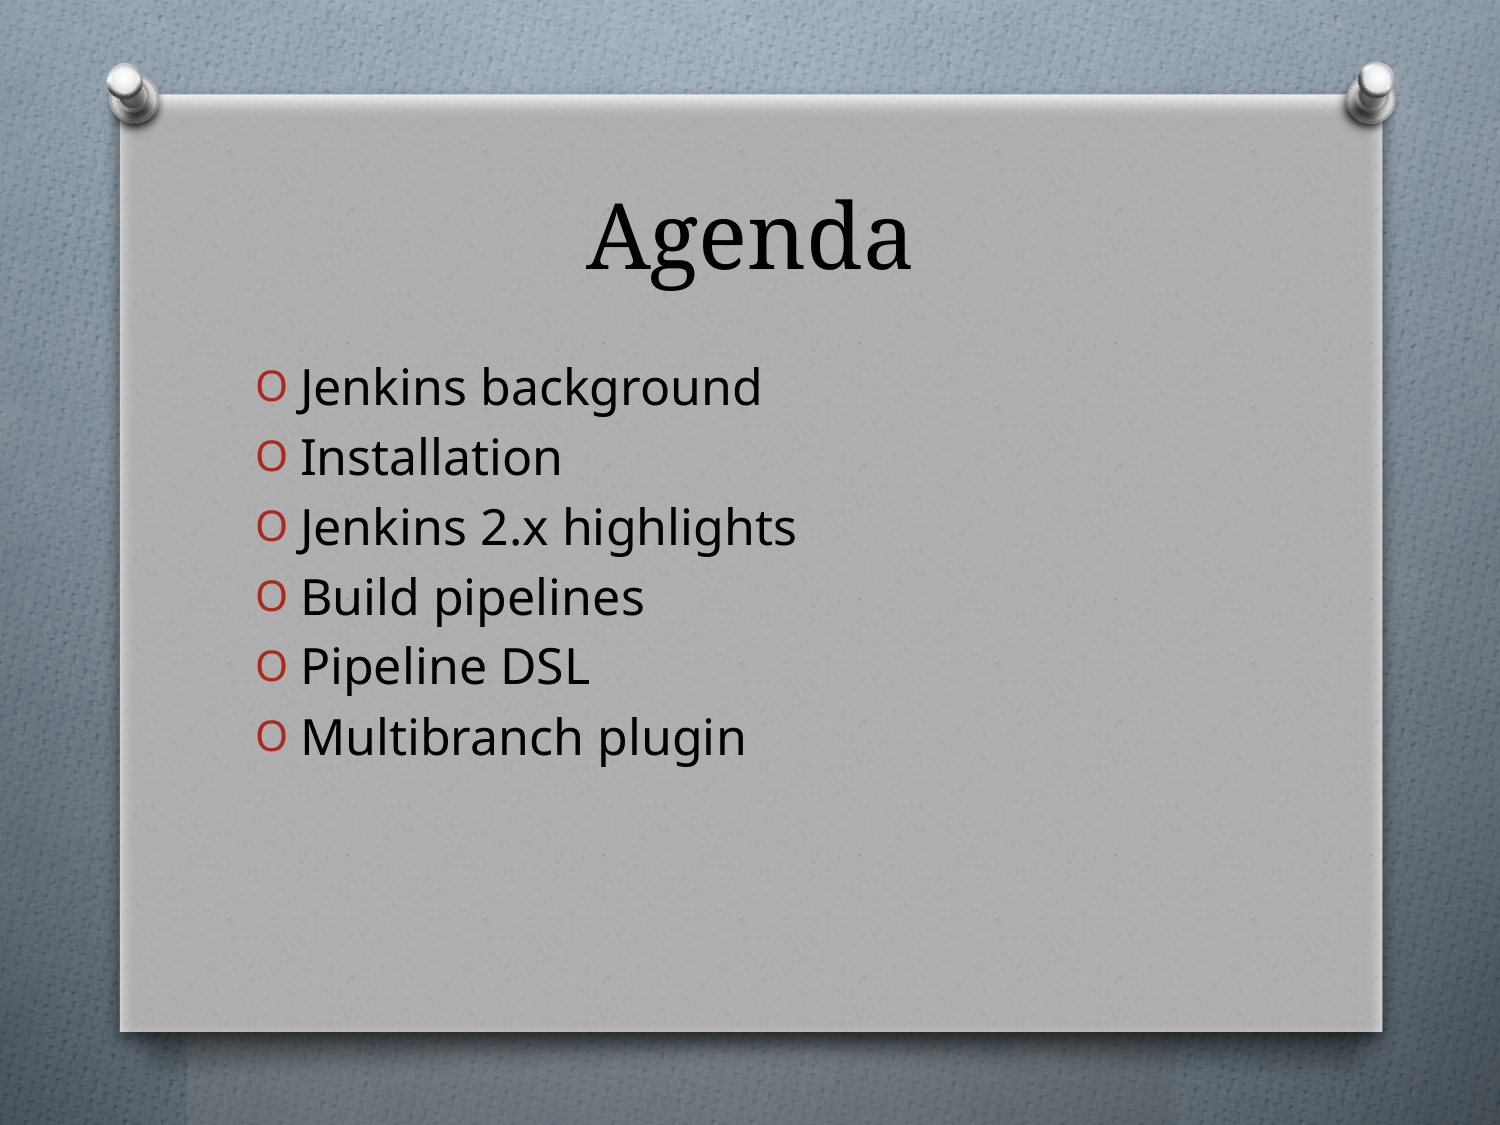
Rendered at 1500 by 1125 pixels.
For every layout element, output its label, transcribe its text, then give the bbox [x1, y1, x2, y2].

title Agenda [179, 134, 1323, 332]
picture [75, 29, 198, 153]
picture [1317, 35, 1439, 156]
list Jenkins background Installation Jenkins 2.x highlights Build pipelines Pipeline DSL Multibranch plugin [240, 347, 1257, 939]
